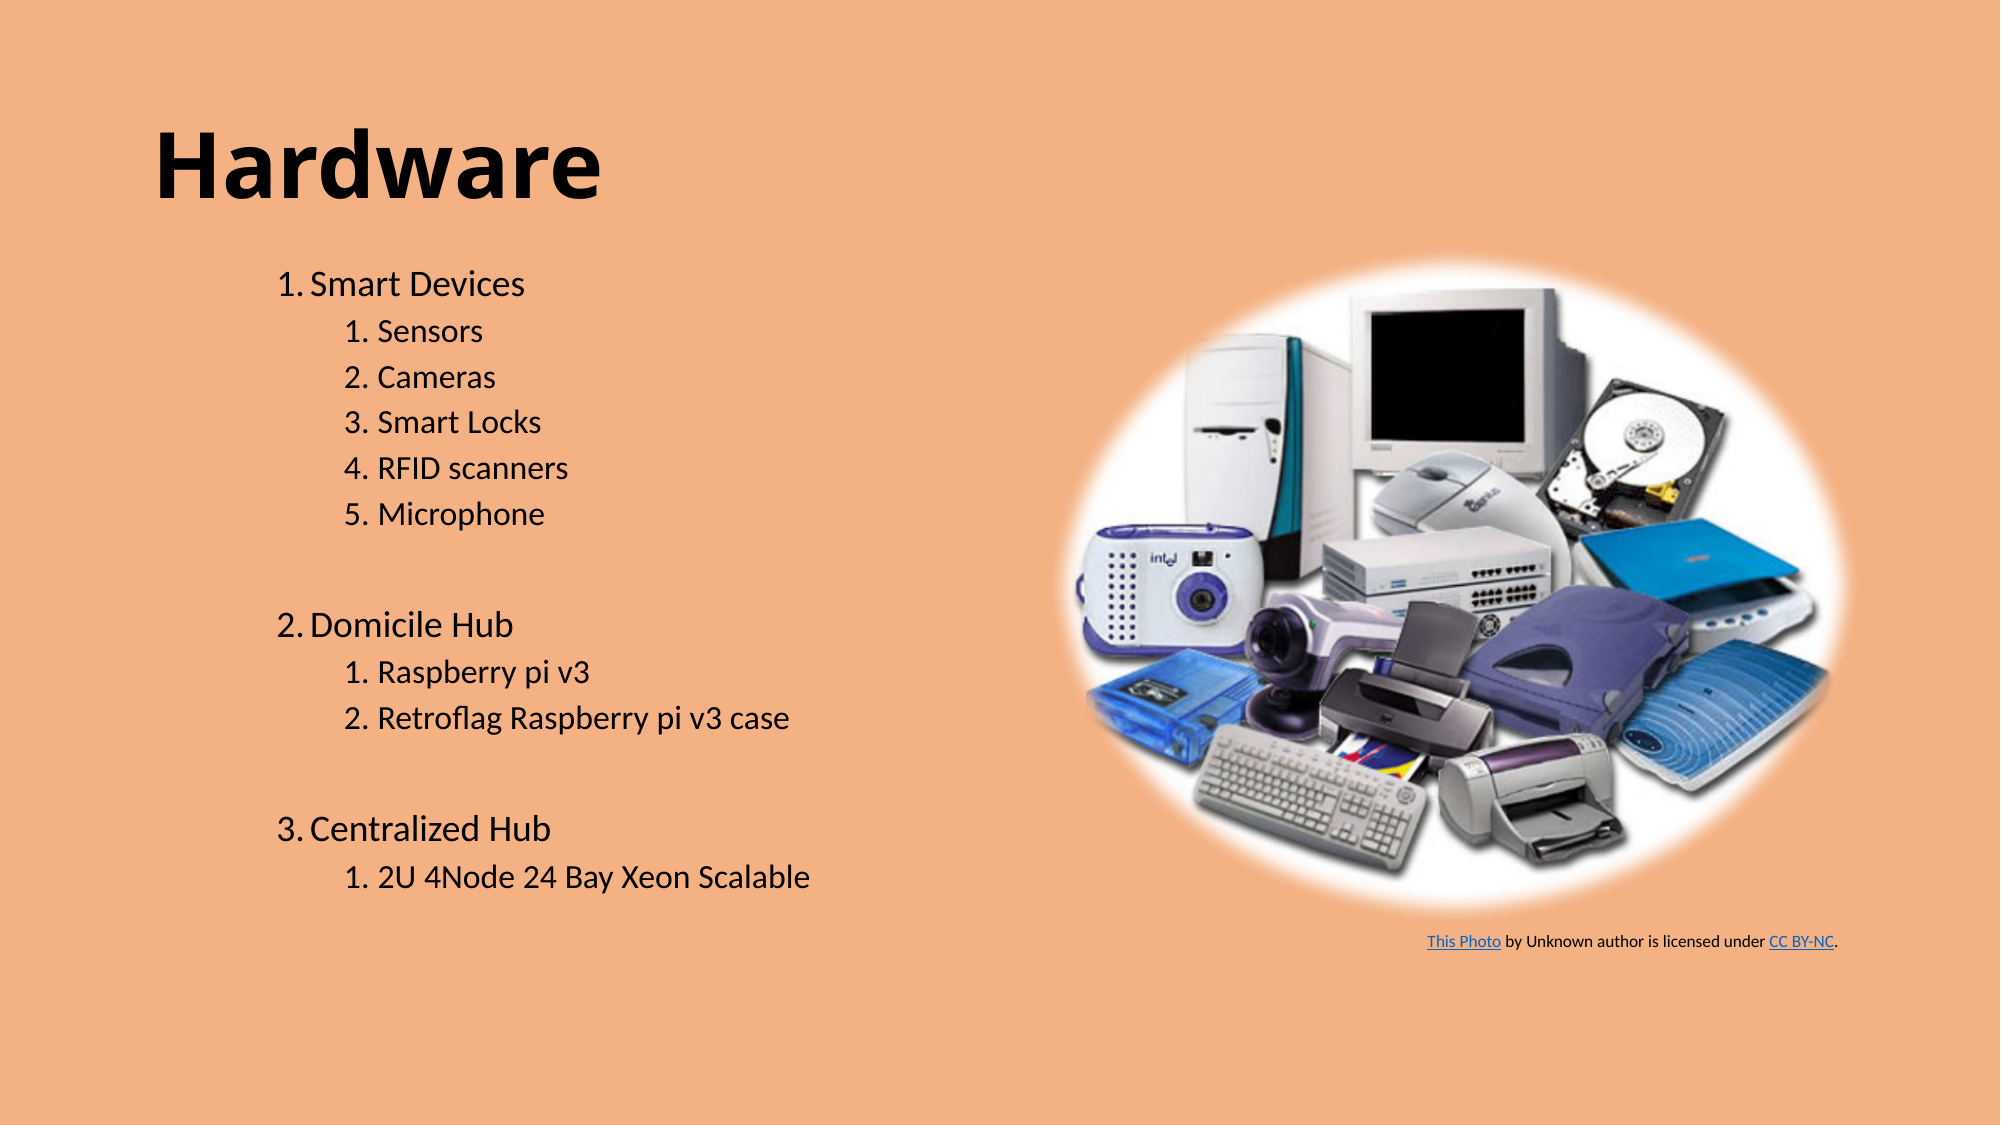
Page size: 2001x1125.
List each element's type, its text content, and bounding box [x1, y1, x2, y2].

title Hardware [137, 59, 1863, 278]
list Smart Devices Sensors Cameras Smart Locks RFID scanners Microphone Domicile Hub Raspberry pi v3 Retroflag Raspberry pi v3 case Centralized Hub 2U 4Node 24 Bay Xeon Scalable [126, 192, 962, 907]
picture [1046, 245, 1863, 926]
text_box This Photo by Unknown author is licensed under CC BY-NC. [1412, 926, 1863, 976]
